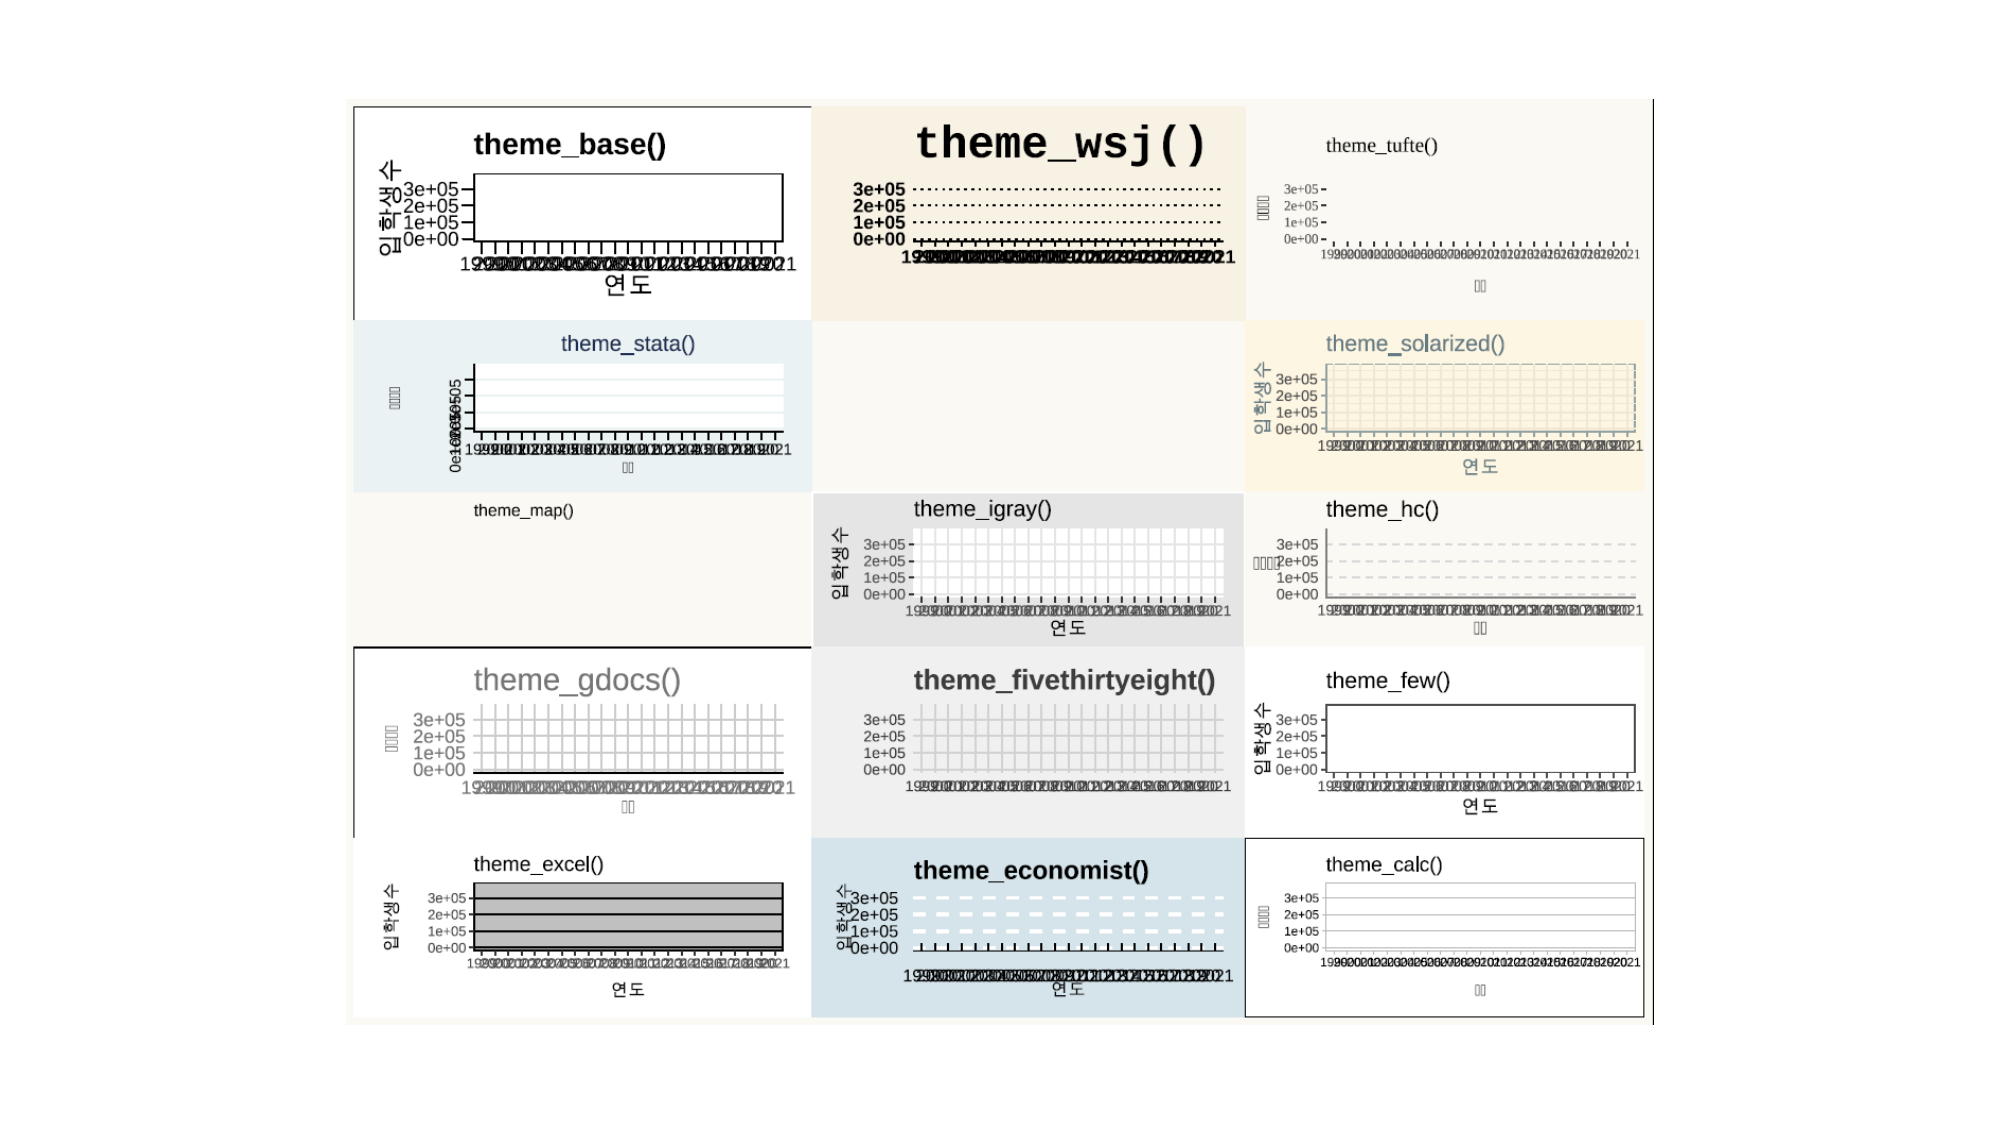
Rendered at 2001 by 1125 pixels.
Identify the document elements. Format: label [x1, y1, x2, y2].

picture [346, 99, 1654, 1025]
